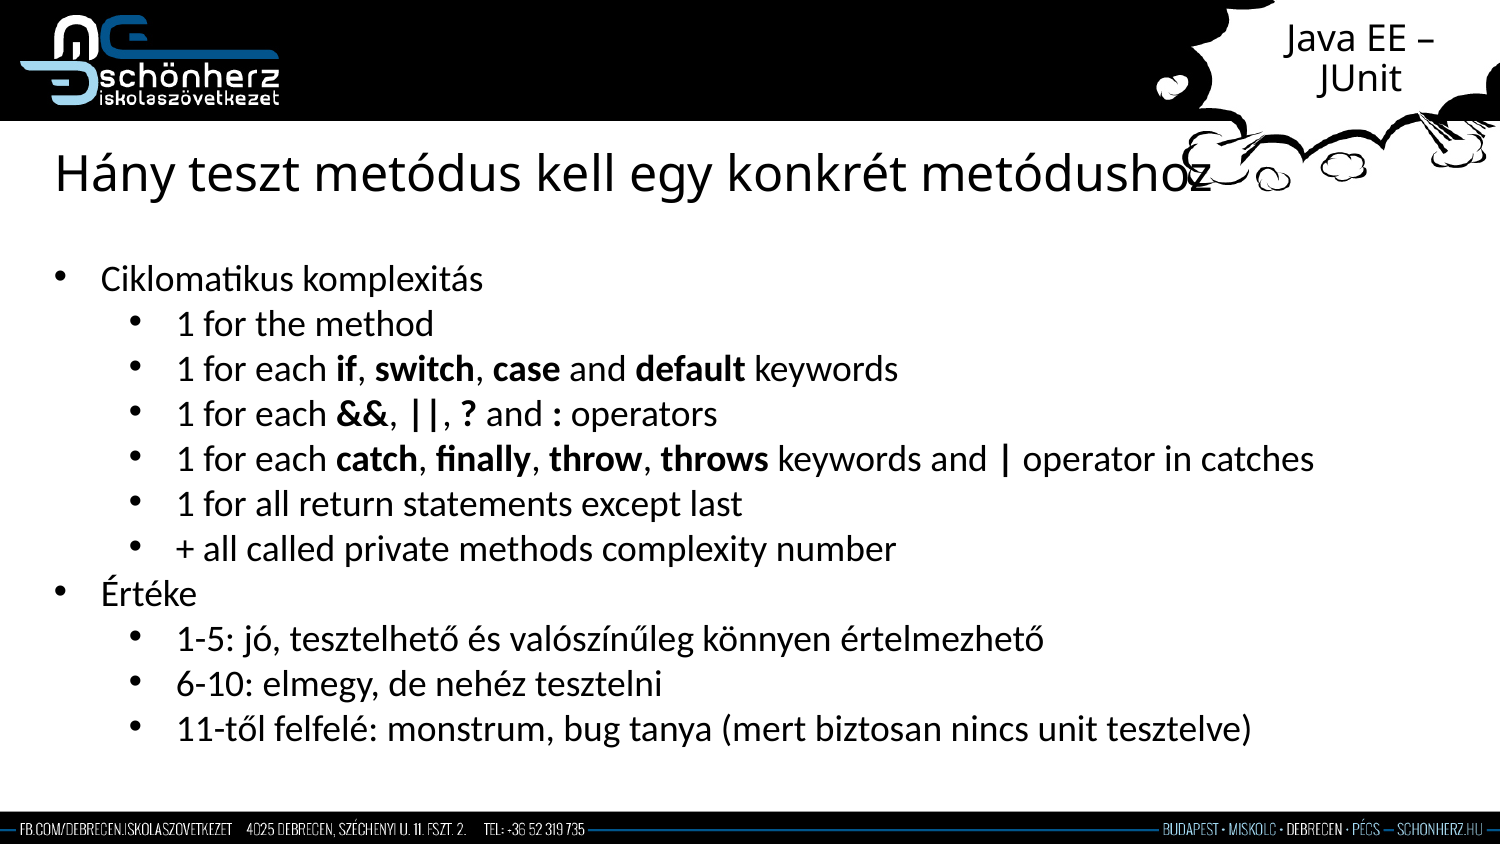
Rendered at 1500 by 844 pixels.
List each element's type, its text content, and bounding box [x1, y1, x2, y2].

picture [0, 0, 1500, 844]
text_box Ciklomatikus komplexitás 1 for the method 1 for each if, switch, case and default keywords 1 for each &&, ||, ? and : operators 1 for each catch, finally, throw, throws keywords and | operator in catches 1 for all return statements except last + all called private methods complexity number Értéke 1-5: jó, tesztelhető és valószínűleg könnyen értelmezhető 6-10: elmegy, de nehéz tesztelni 11-től felfelé: monstrum, bug tanya (mert biztosan nincs unit tesztelve) [39, 246, 1455, 756]
title Java EE – JUnit [1233, 11, 1488, 107]
subtitle Hány teszt metódus kell egy konkrét metódushoz [39, 140, 1455, 213]
